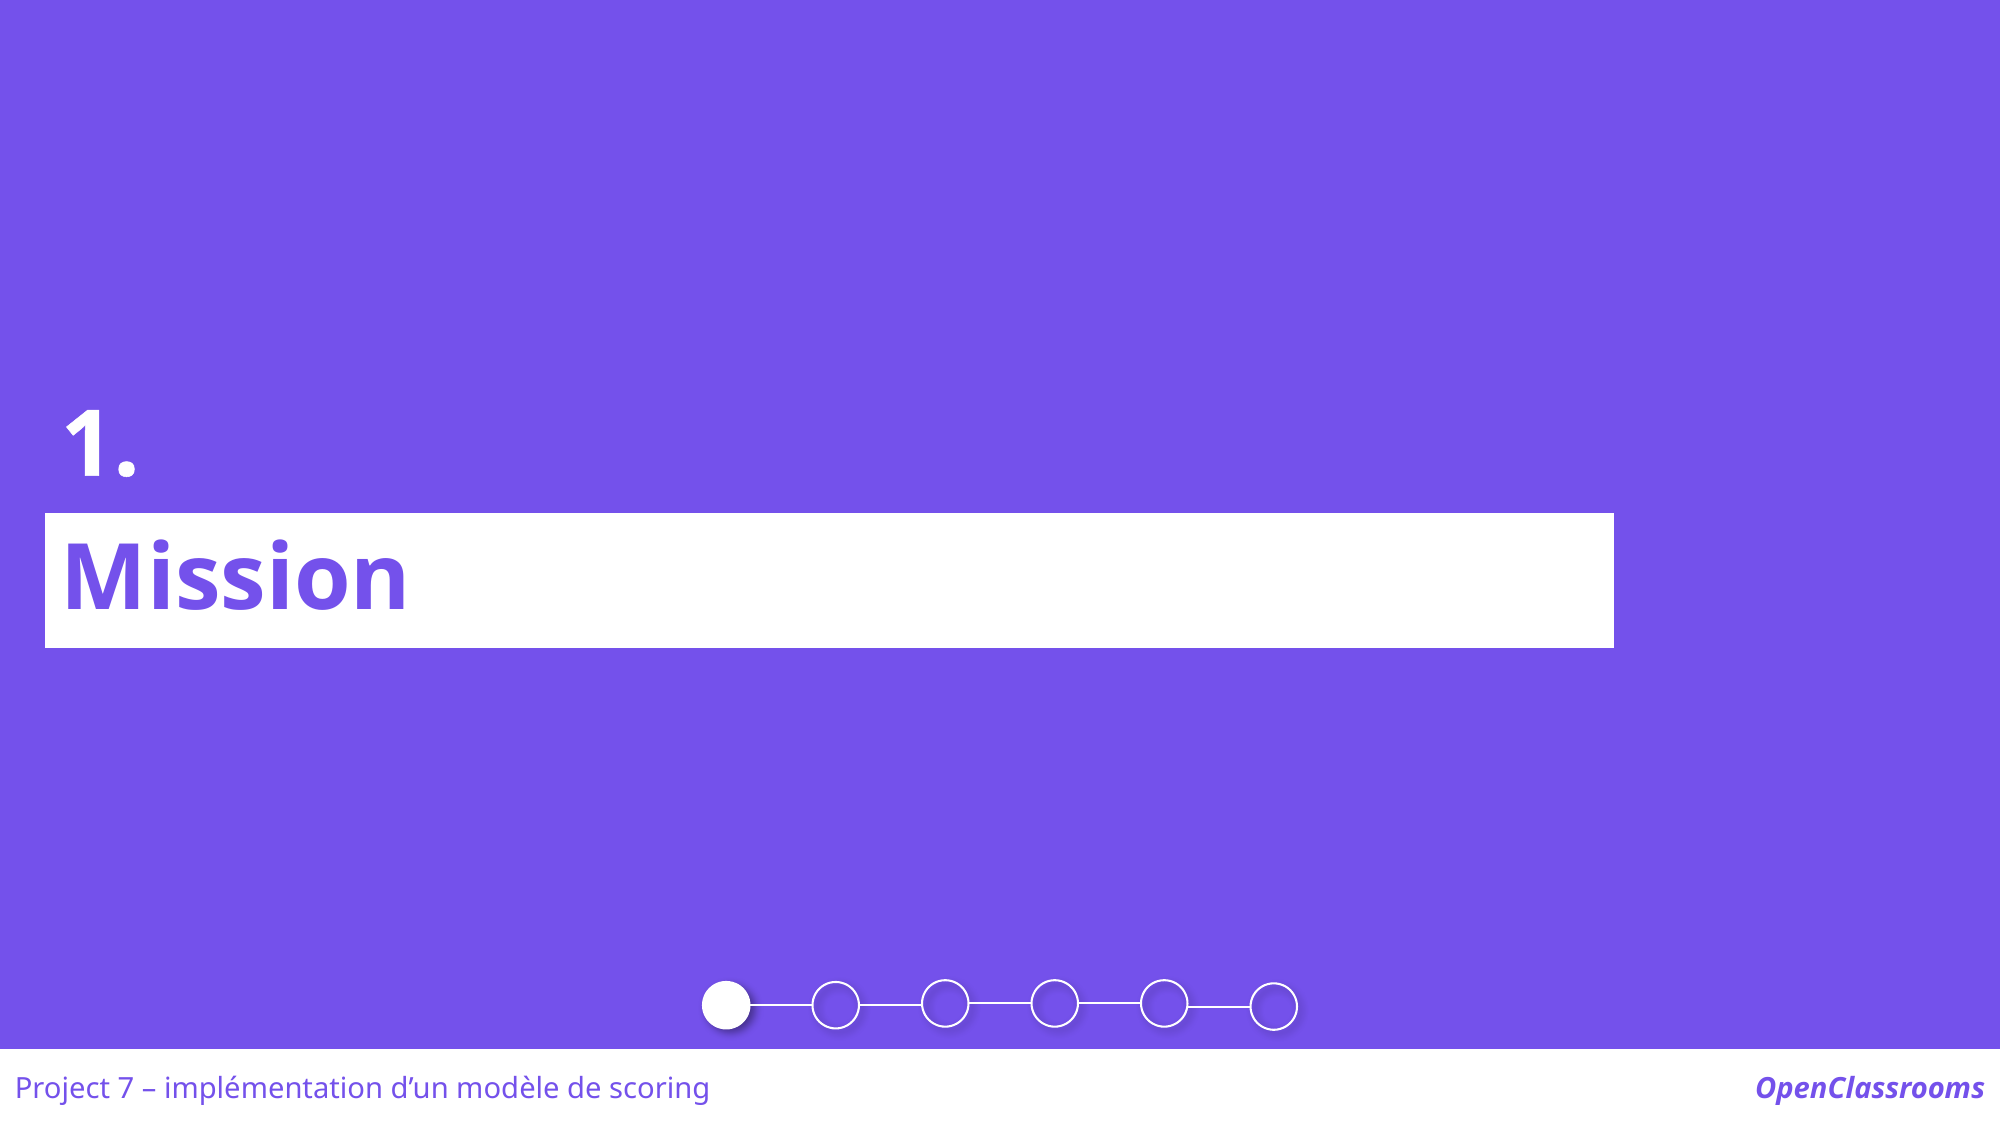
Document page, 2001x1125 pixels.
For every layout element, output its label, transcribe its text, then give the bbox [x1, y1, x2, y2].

text_box OpenClassrooms [1729, 1062, 2000, 1112]
text_box 1. [45, 378, 1186, 514]
text_box Mission [45, 513, 1614, 648]
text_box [702, 980, 1298, 1050]
text_box Project 7 – implémentation d’un modèle de scoring [0, 1062, 1000, 1112]
text_box [0, 1049, 2000, 1125]
